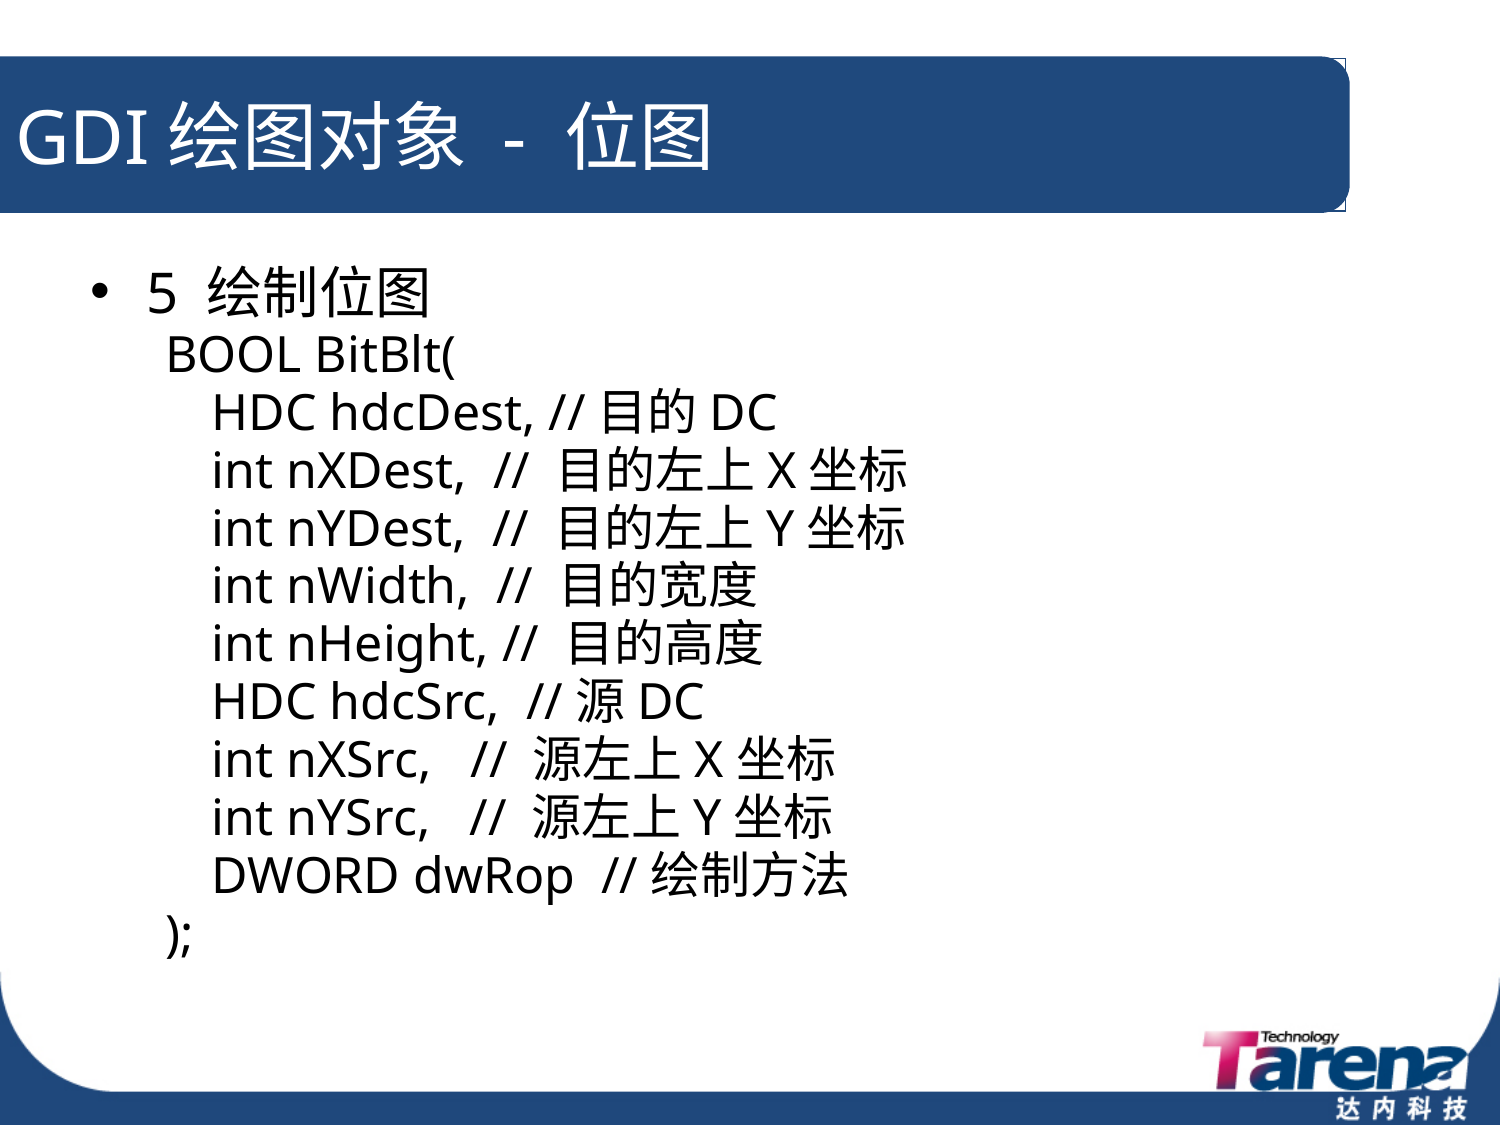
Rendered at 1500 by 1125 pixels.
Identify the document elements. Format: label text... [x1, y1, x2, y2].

title GDI绘图对象 - 位图 [0, 58, 1346, 212]
picture [0, 0, 1500, 1125]
list 5 绘制位图 BOOL BitBlt( HDC hdcDest, //目的DC int nXDest, // 目的左上X坐标 int nYDest, // 目的左上Y坐标 int nWidth, // 目的宽度 int nHeight, // 目的高度 HDC hdcSrc, //源DC int nXSrc, // 源左上X坐标 int nYSrc, // 源左上Y坐标 DWORD dwRop //绘制方法 ); [74, 262, 1426, 1006]
